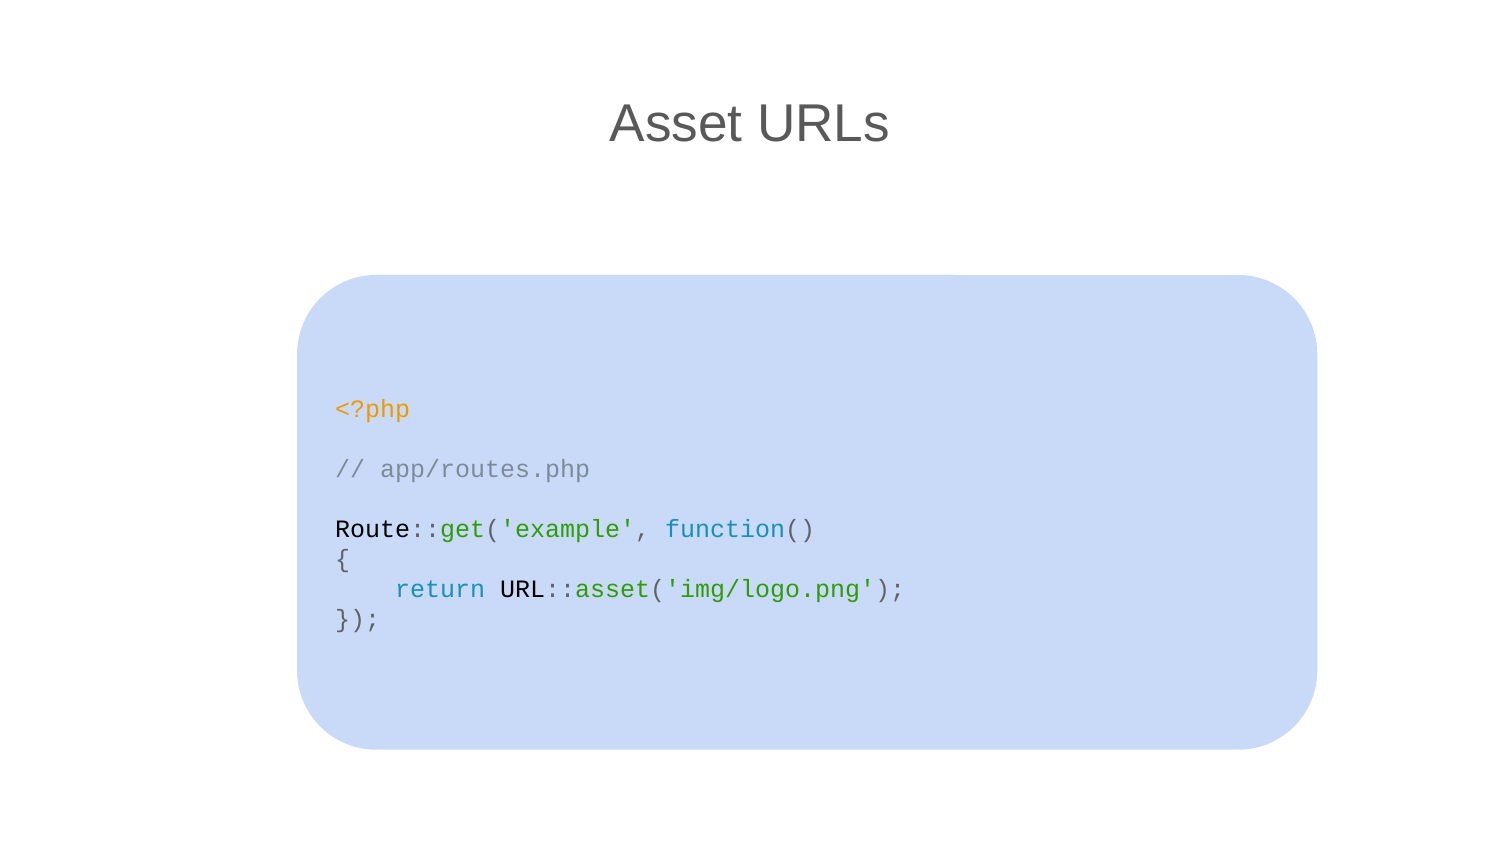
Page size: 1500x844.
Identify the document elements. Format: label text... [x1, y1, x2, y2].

text_box <?php // app/routes.php Route::get('example', function() { return URL::asset('img/logo.png'); }); [297, 274, 1318, 750]
title Asset URLs [51, 72, 1449, 167]
